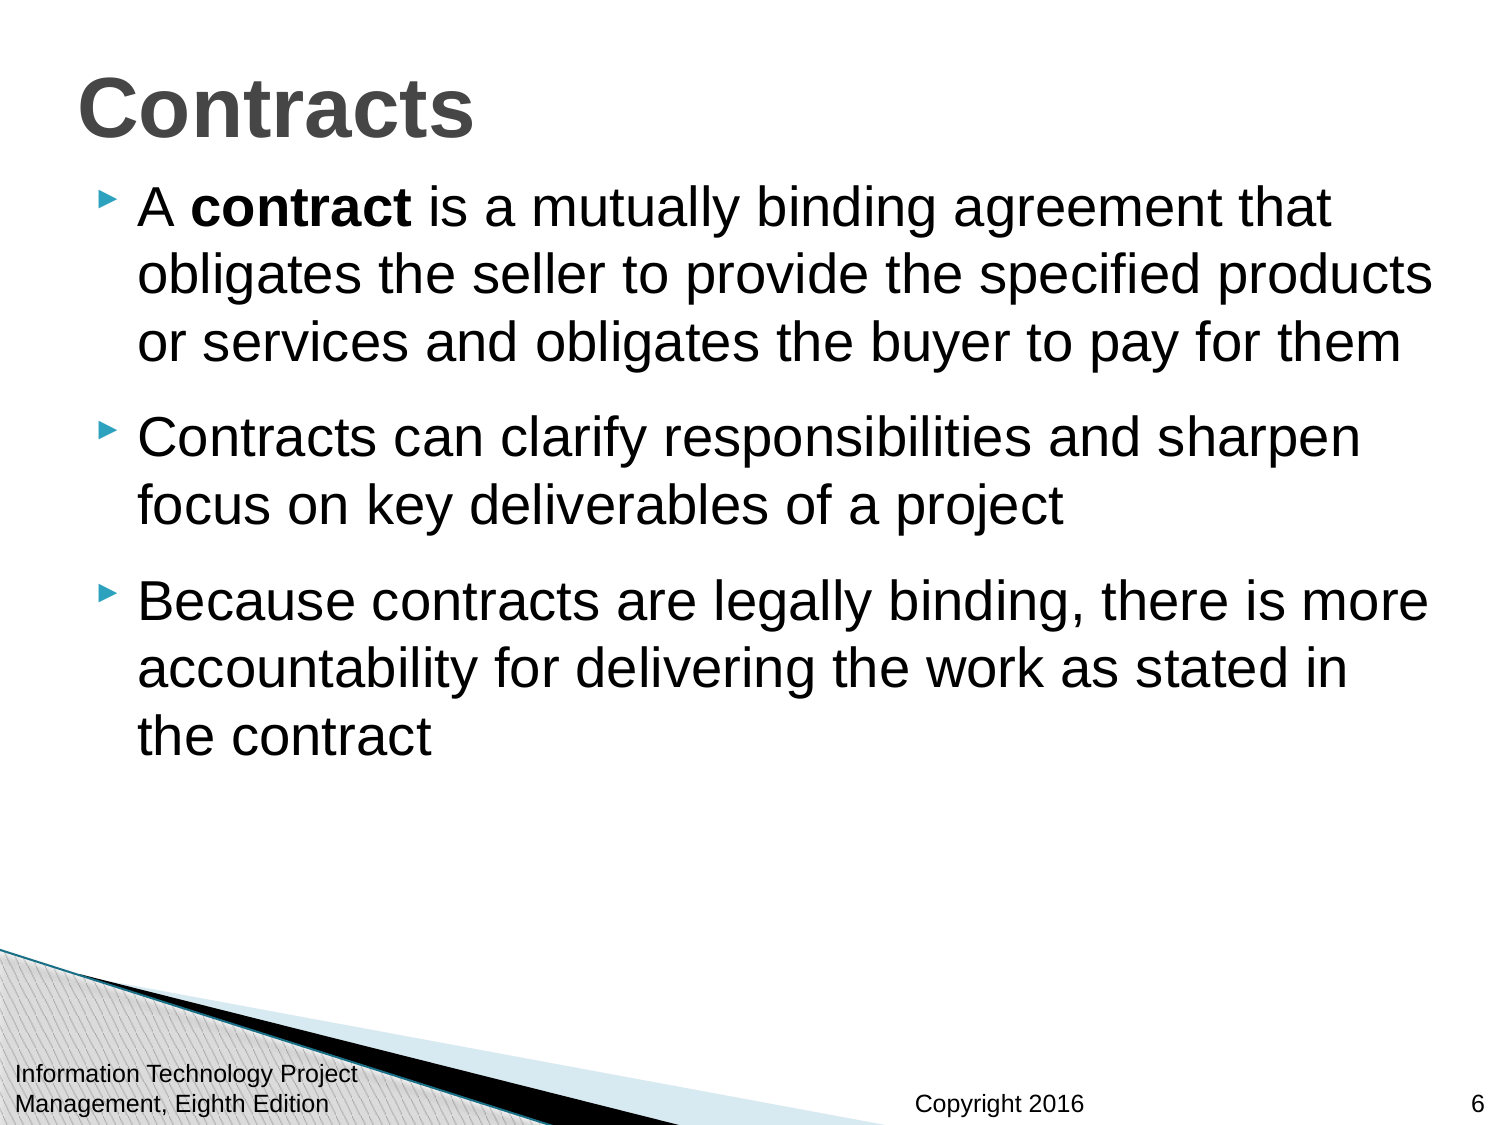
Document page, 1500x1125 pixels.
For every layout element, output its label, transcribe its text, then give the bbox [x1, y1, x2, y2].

list A contract is a mutually binding agreement that obligates the seller to provide the specified products or services and obligates the buyer to pay for them Contracts can clarify responsibilities and sharpen focus on key deliverables of a project Because contracts are legally binding, there is more accountability for delivering the work as stated in the contract [62, 162, 1451, 1013]
slide_number 6 [1408, 1065, 1500, 1125]
title Contracts [62, 45, 1425, 163]
footer Information Technology Project Management, Eighth Edition [0, 1065, 425, 1125]
